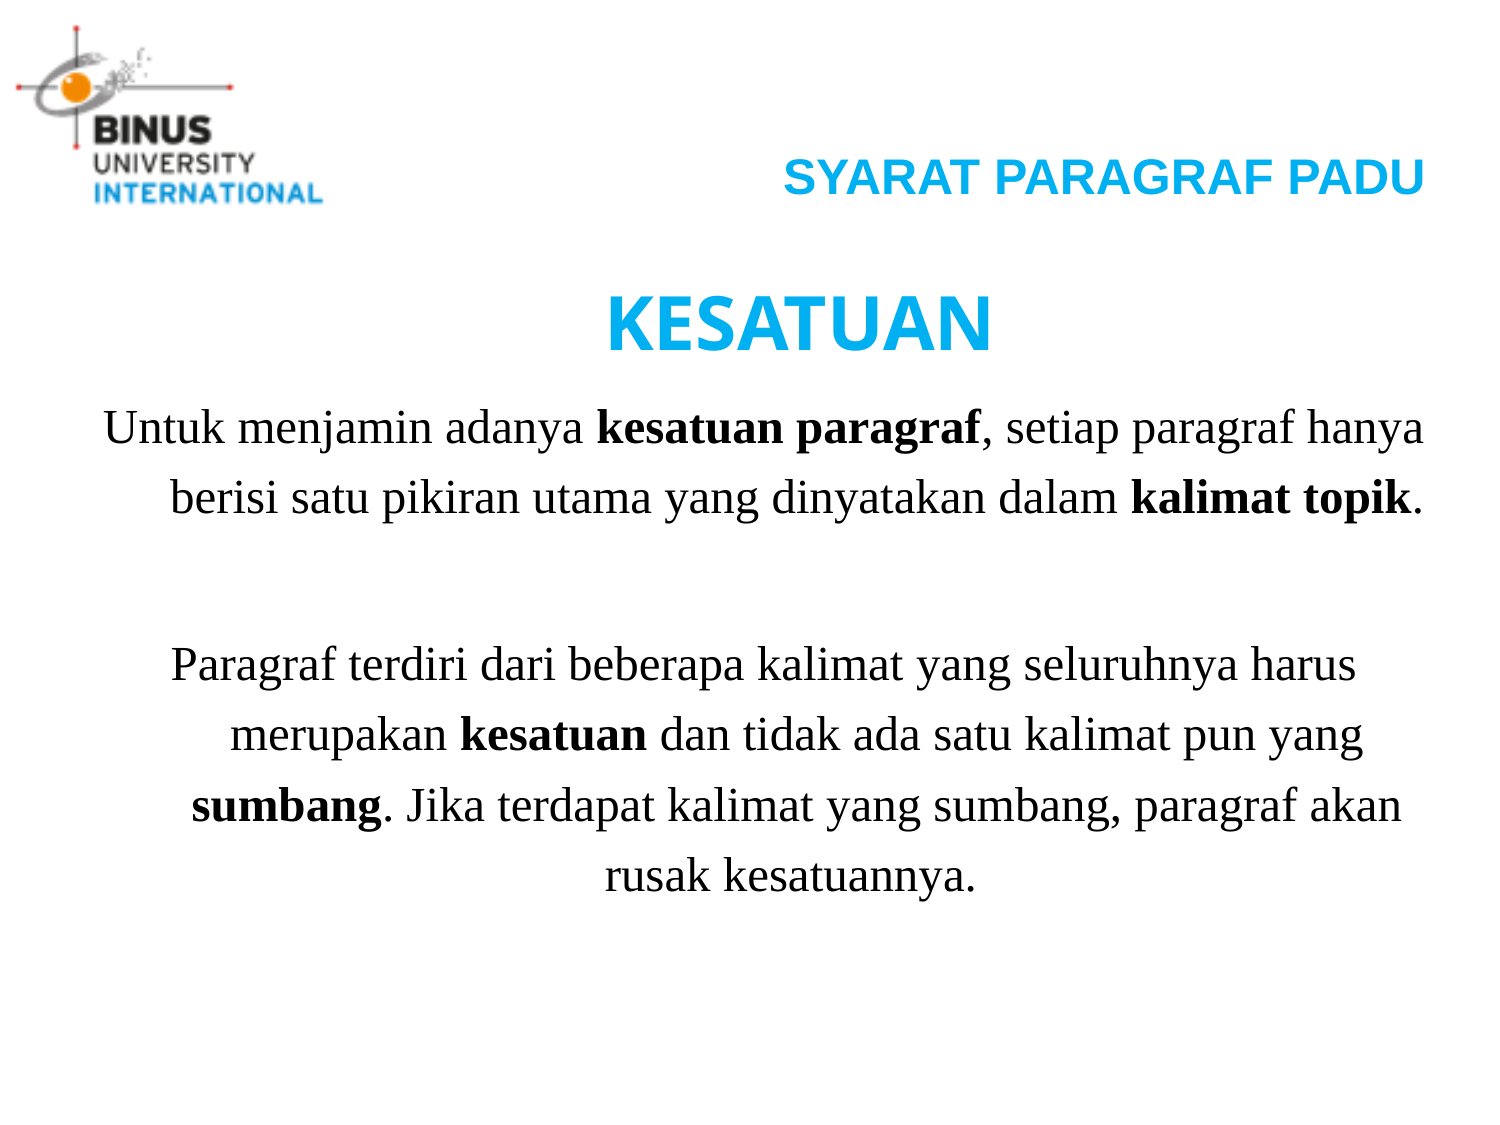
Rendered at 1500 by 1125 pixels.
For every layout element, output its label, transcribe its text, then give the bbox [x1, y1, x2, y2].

picture [12, 0, 363, 230]
subtitle Untuk menjamin adanya kesatuan paragraf, setiap paragraf hanya berisi satu pikiran utama yang dinyatakan dalam kalimat topik. Paragraf terdiri dari beberapa kalimat yang seluruhnya harus merupakan kesatuan dan tidak ada satu kalimat pun yang sumbang. Jika terdapat kalimat yang sumbang, paragraf akan rusak kesatuannya. [87, 375, 1440, 975]
title KESATUAN [262, 270, 1339, 375]
text_box SYARAT PARAGRAF PADU [739, 136, 1440, 212]
